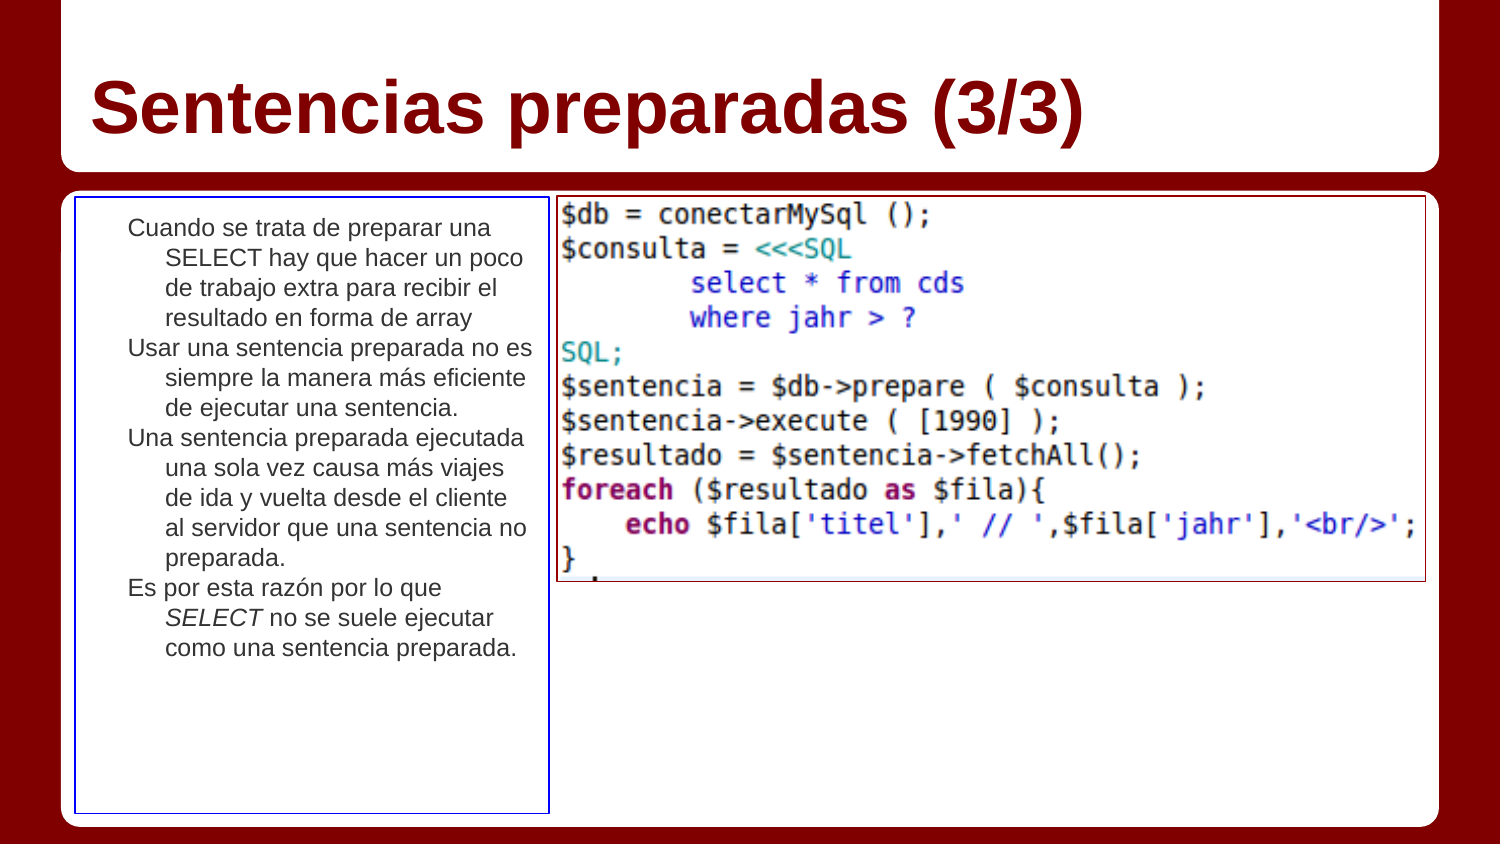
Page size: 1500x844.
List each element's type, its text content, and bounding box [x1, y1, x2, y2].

title Sentencias preparadas (3/3) [75, 22, 1425, 164]
list Cuando se trata de preparar una SELECT hay que hacer un poco de trabajo extra para recibir el resultado en forma de array Usar una sentencia preparada no es siempre la manera más eficiente de ejecutar una sentencia. Una sentencia preparada ejecutada una sola vez causa más viajes de ida y vuelta desde el cliente al servidor que una sentencia no preparada. Es por esta razón por lo que SELECT no se suele ejecutar como una sentencia preparada. [75, 196, 549, 814]
picture [557, 196, 1426, 582]
